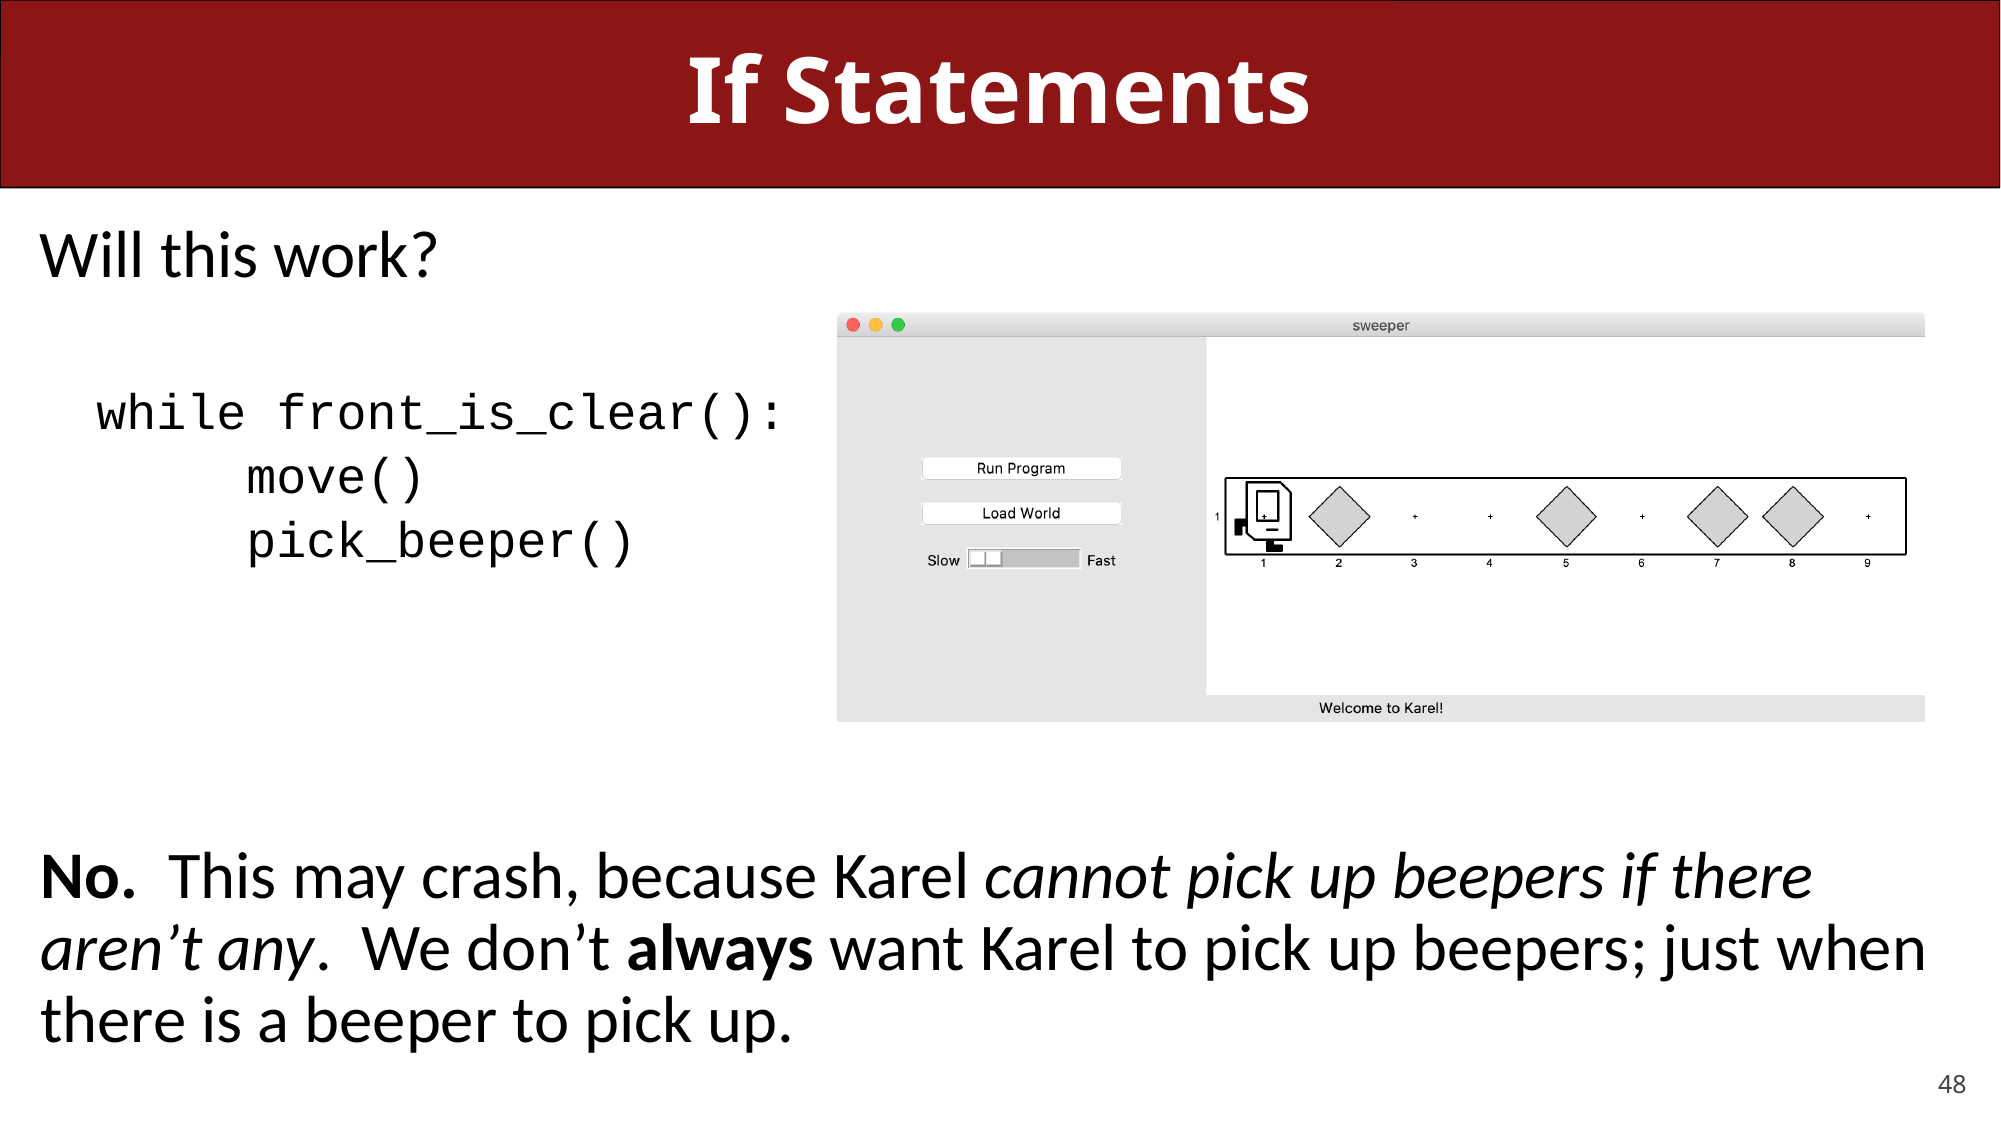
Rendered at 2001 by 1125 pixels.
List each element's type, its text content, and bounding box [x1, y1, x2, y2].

title If Statements [75, 0, 1925, 188]
picture [837, 312, 1925, 722]
list Will this work? while front_is_clear(): move() pick_beeper() No. This may crash, because Karel cannot pick up beepers if there aren’t any. We don’t always want Karel to pick up beepers; just when there is a beeper to pick up. [24, 212, 1963, 1063]
